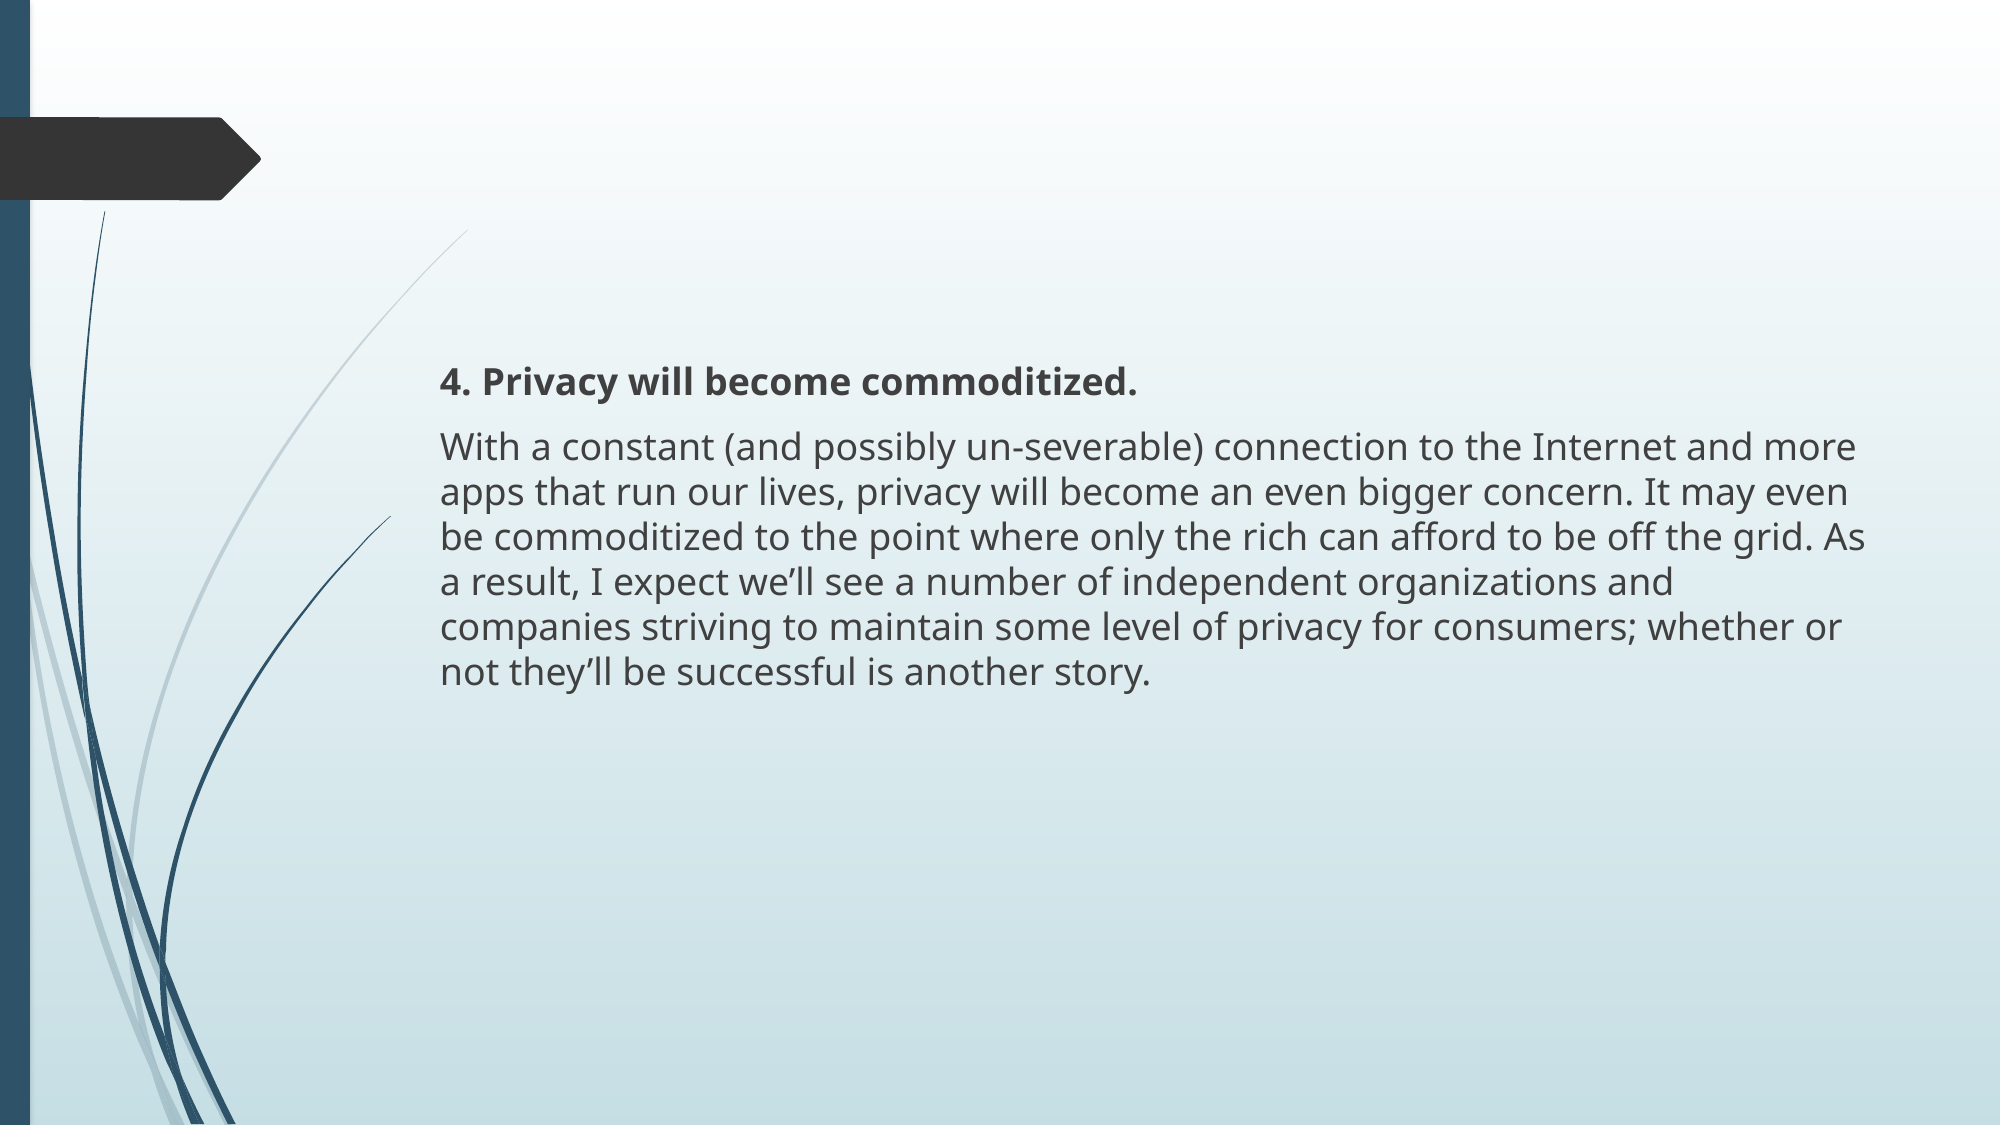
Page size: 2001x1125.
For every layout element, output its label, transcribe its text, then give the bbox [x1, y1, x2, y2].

list 4. Privacy will become commoditized. With a constant (and possibly un-severable) connection to the Internet and more apps that run our lives, privacy will become an even bigger concern. It may even be commoditized to the point where only the rich can afford to be off the grid. As a result, I expect we’ll see a number of independent organizations and companies striving to maintain some level of privacy for consumers; whether or not they’ll be successful is another story. [424, 350, 1888, 970]
